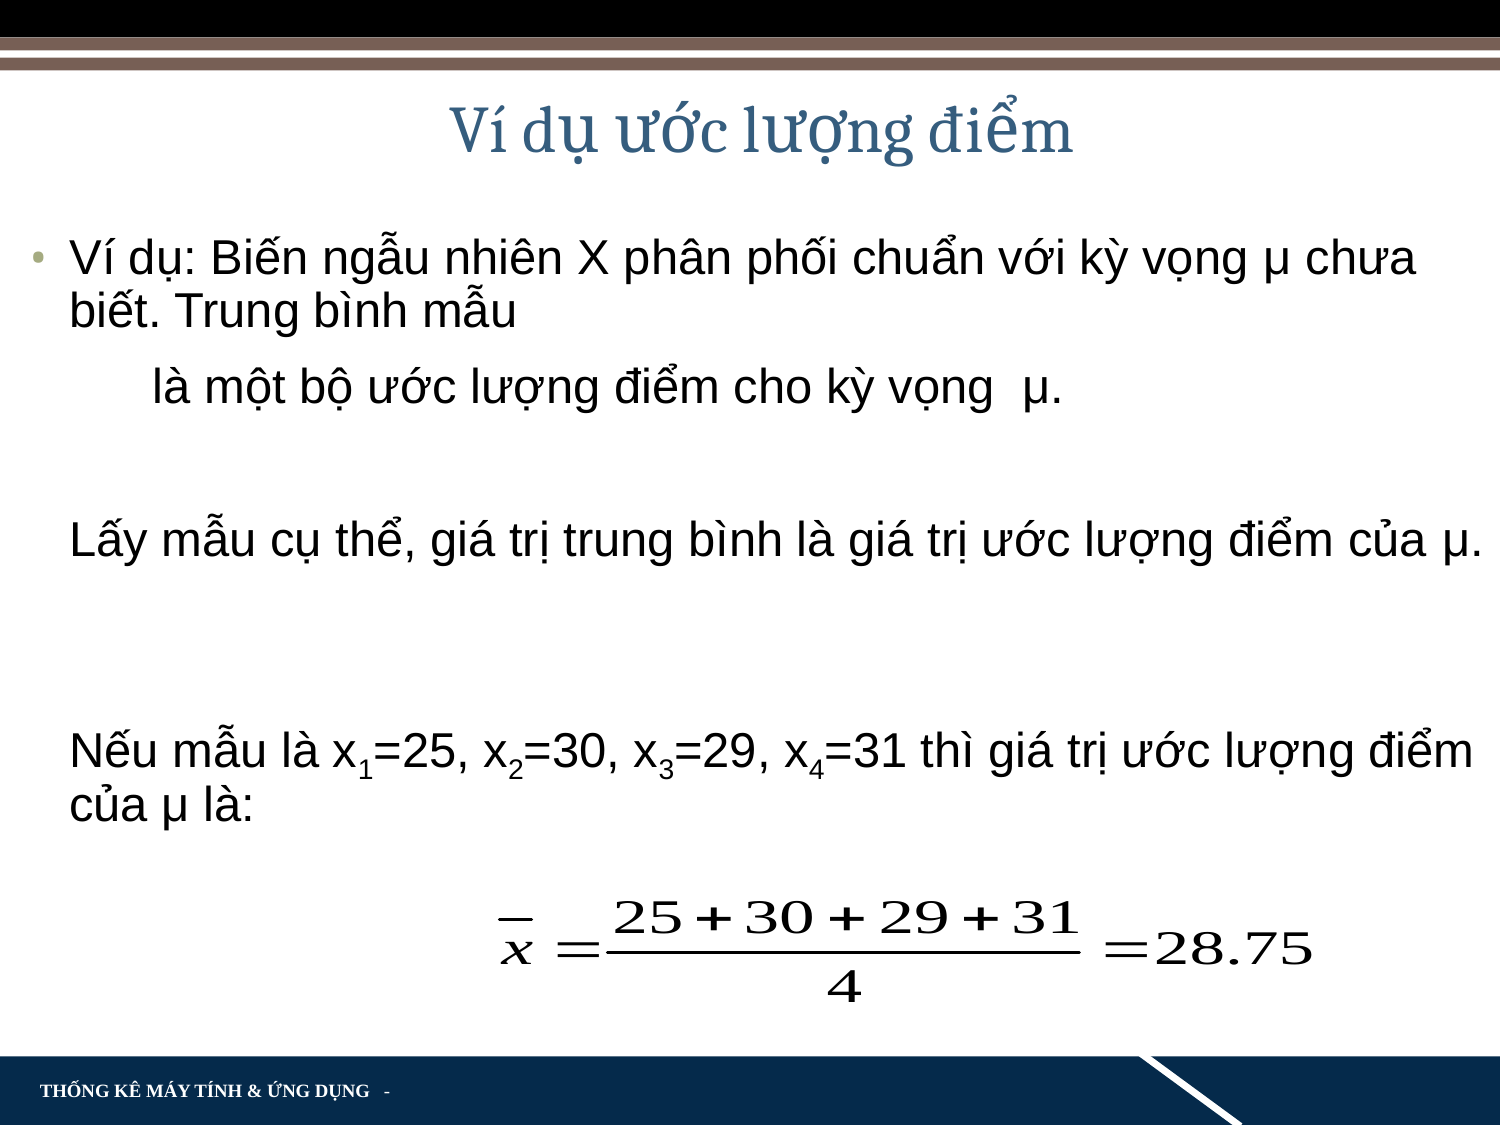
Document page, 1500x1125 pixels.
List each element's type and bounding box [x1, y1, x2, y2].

text_box [487, 887, 1325, 1013]
